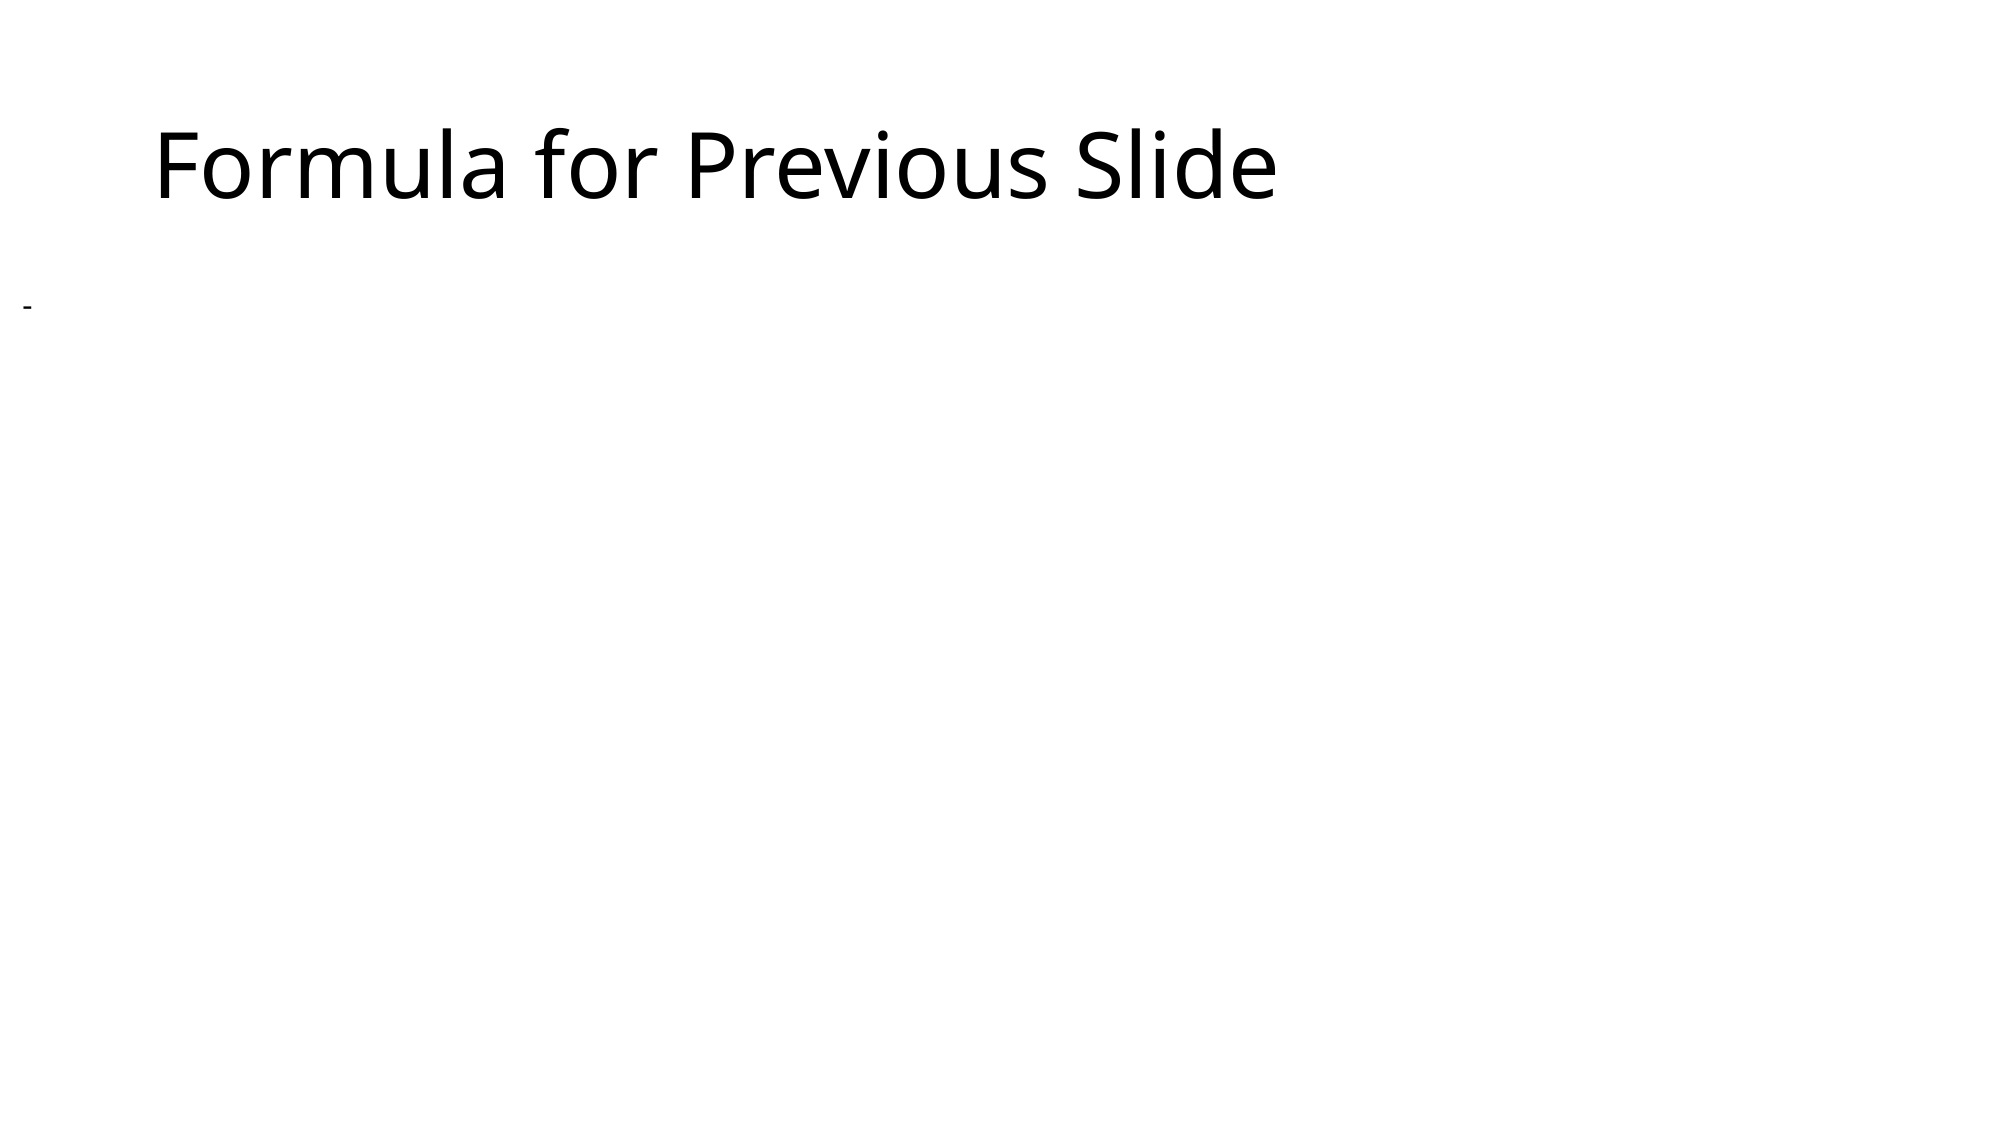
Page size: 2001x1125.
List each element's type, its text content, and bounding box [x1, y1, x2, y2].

title Formula for Previous Slide [137, 59, 1863, 278]
